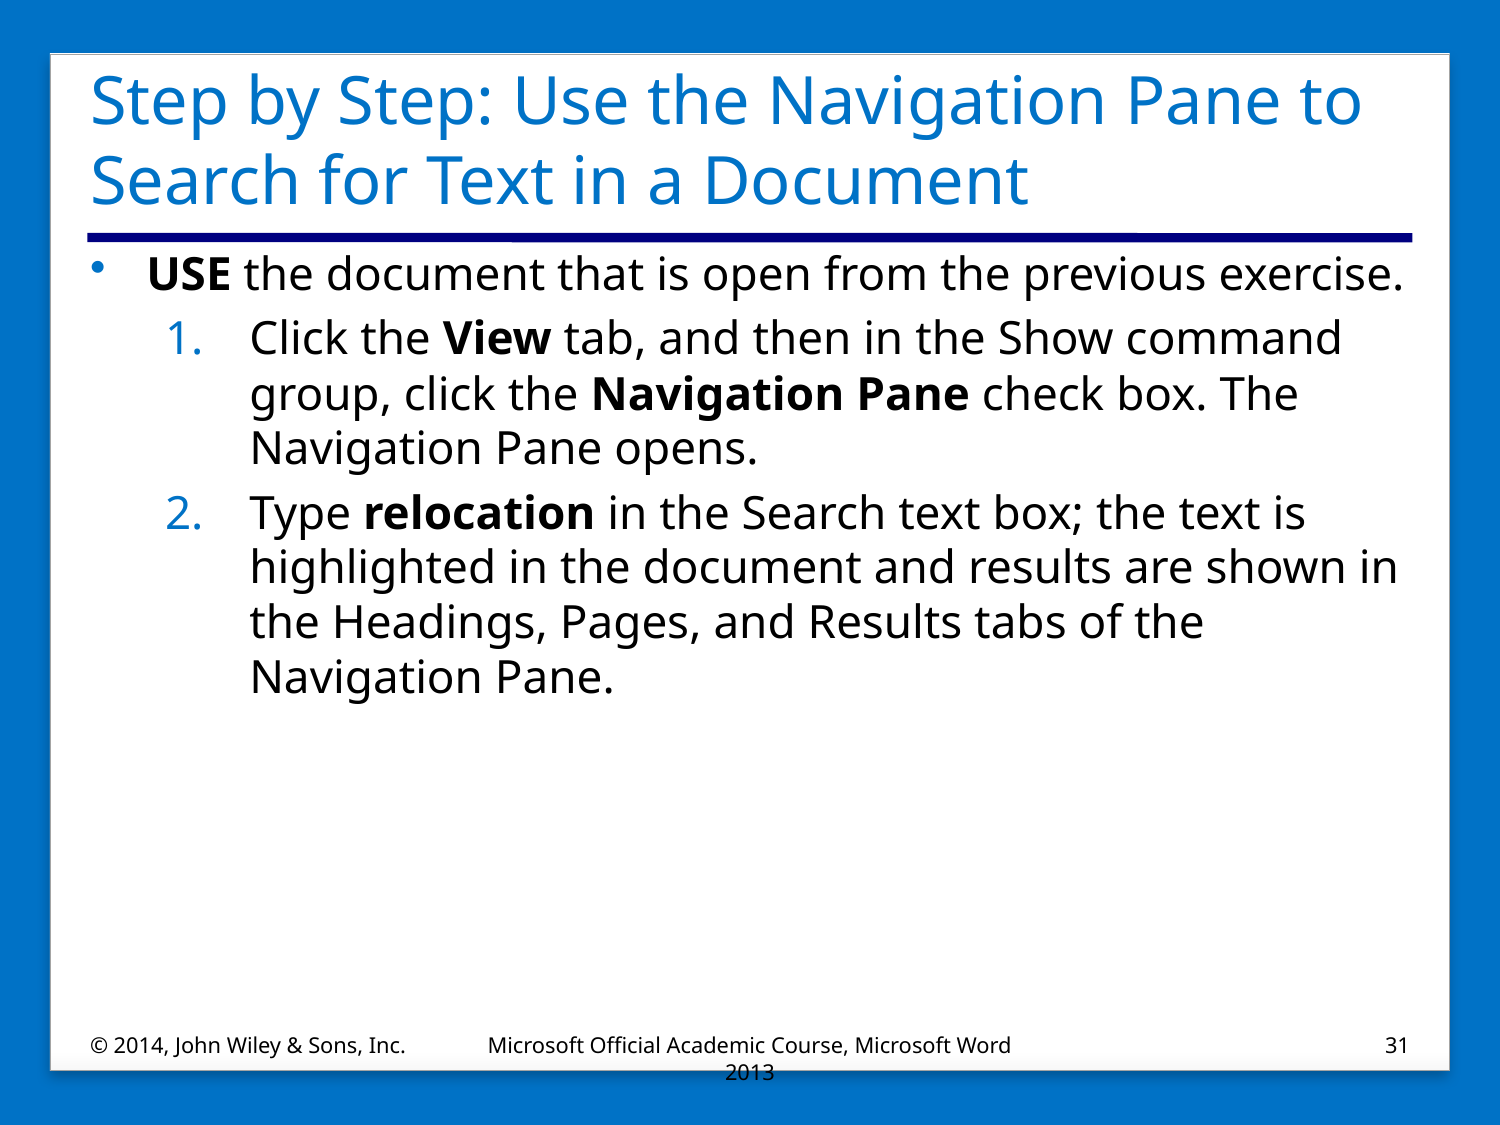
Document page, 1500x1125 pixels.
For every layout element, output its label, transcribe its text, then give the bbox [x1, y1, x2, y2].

list USE the document that is open from the previous exercise. Click the View tab, and then in the Show command group, click the Navigation Pane check box. The Navigation Pane opens. Type relocation in the Search text box; the text is highlighted in the document and results are shown in the Headings, Pages, and Results tabs of the Navigation Pane. [75, 237, 1425, 1063]
slide_number 31 [1074, 1024, 1426, 1103]
title Step by Step: Use the Navigation Pane to Search for Text in a Document [74, 74, 1426, 226]
footer Microsoft Official Academic Course, Microsoft Word 2013 [449, 1024, 1051, 1103]
slide_number © 2014, John Wiley & Sons, Inc. [74, 1024, 426, 1103]
